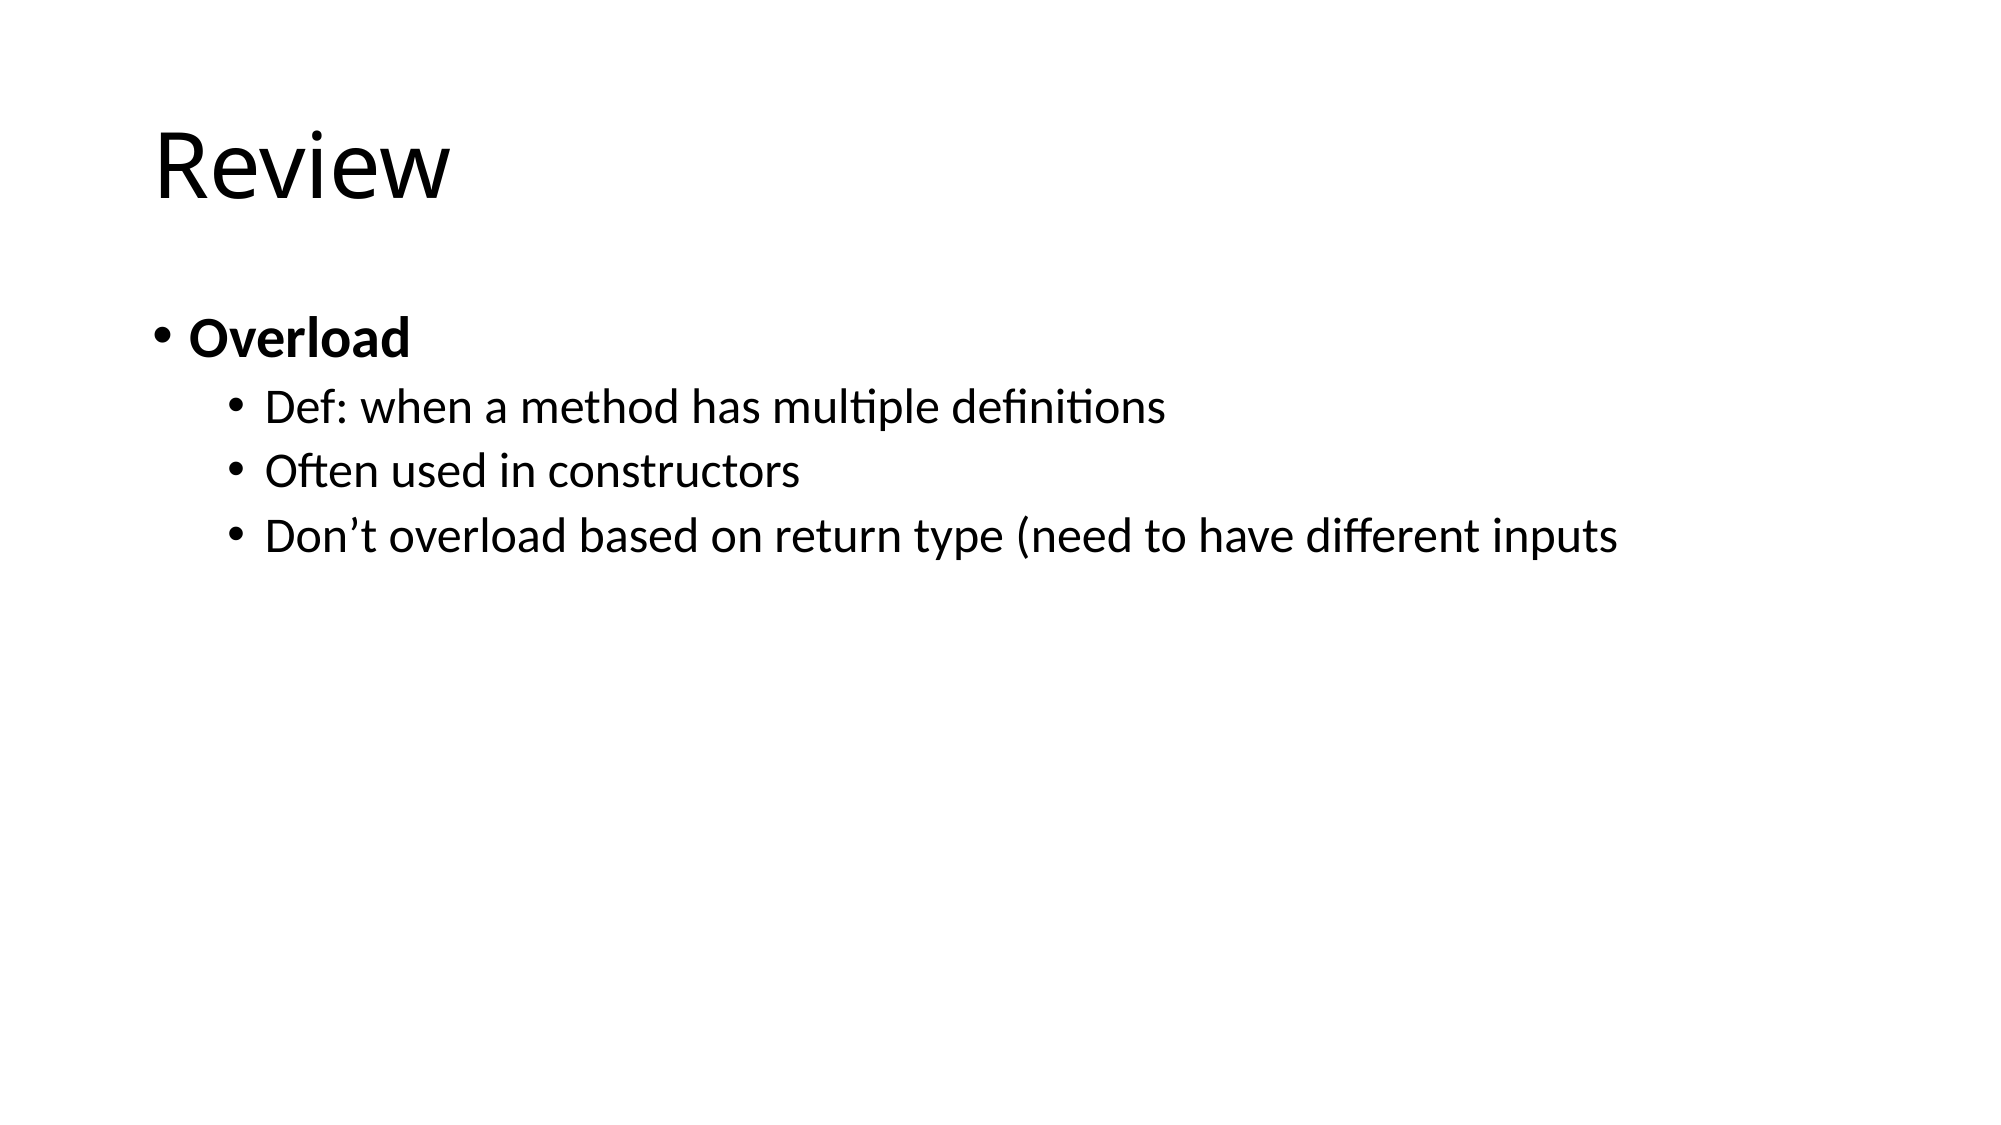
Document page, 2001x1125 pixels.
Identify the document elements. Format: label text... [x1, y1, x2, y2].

title Review [137, 59, 1863, 278]
list Overload Def: when a method has multiple definitions Often used in constructors Don’t overload based on return type (need to have different inputs [137, 299, 1863, 1014]
